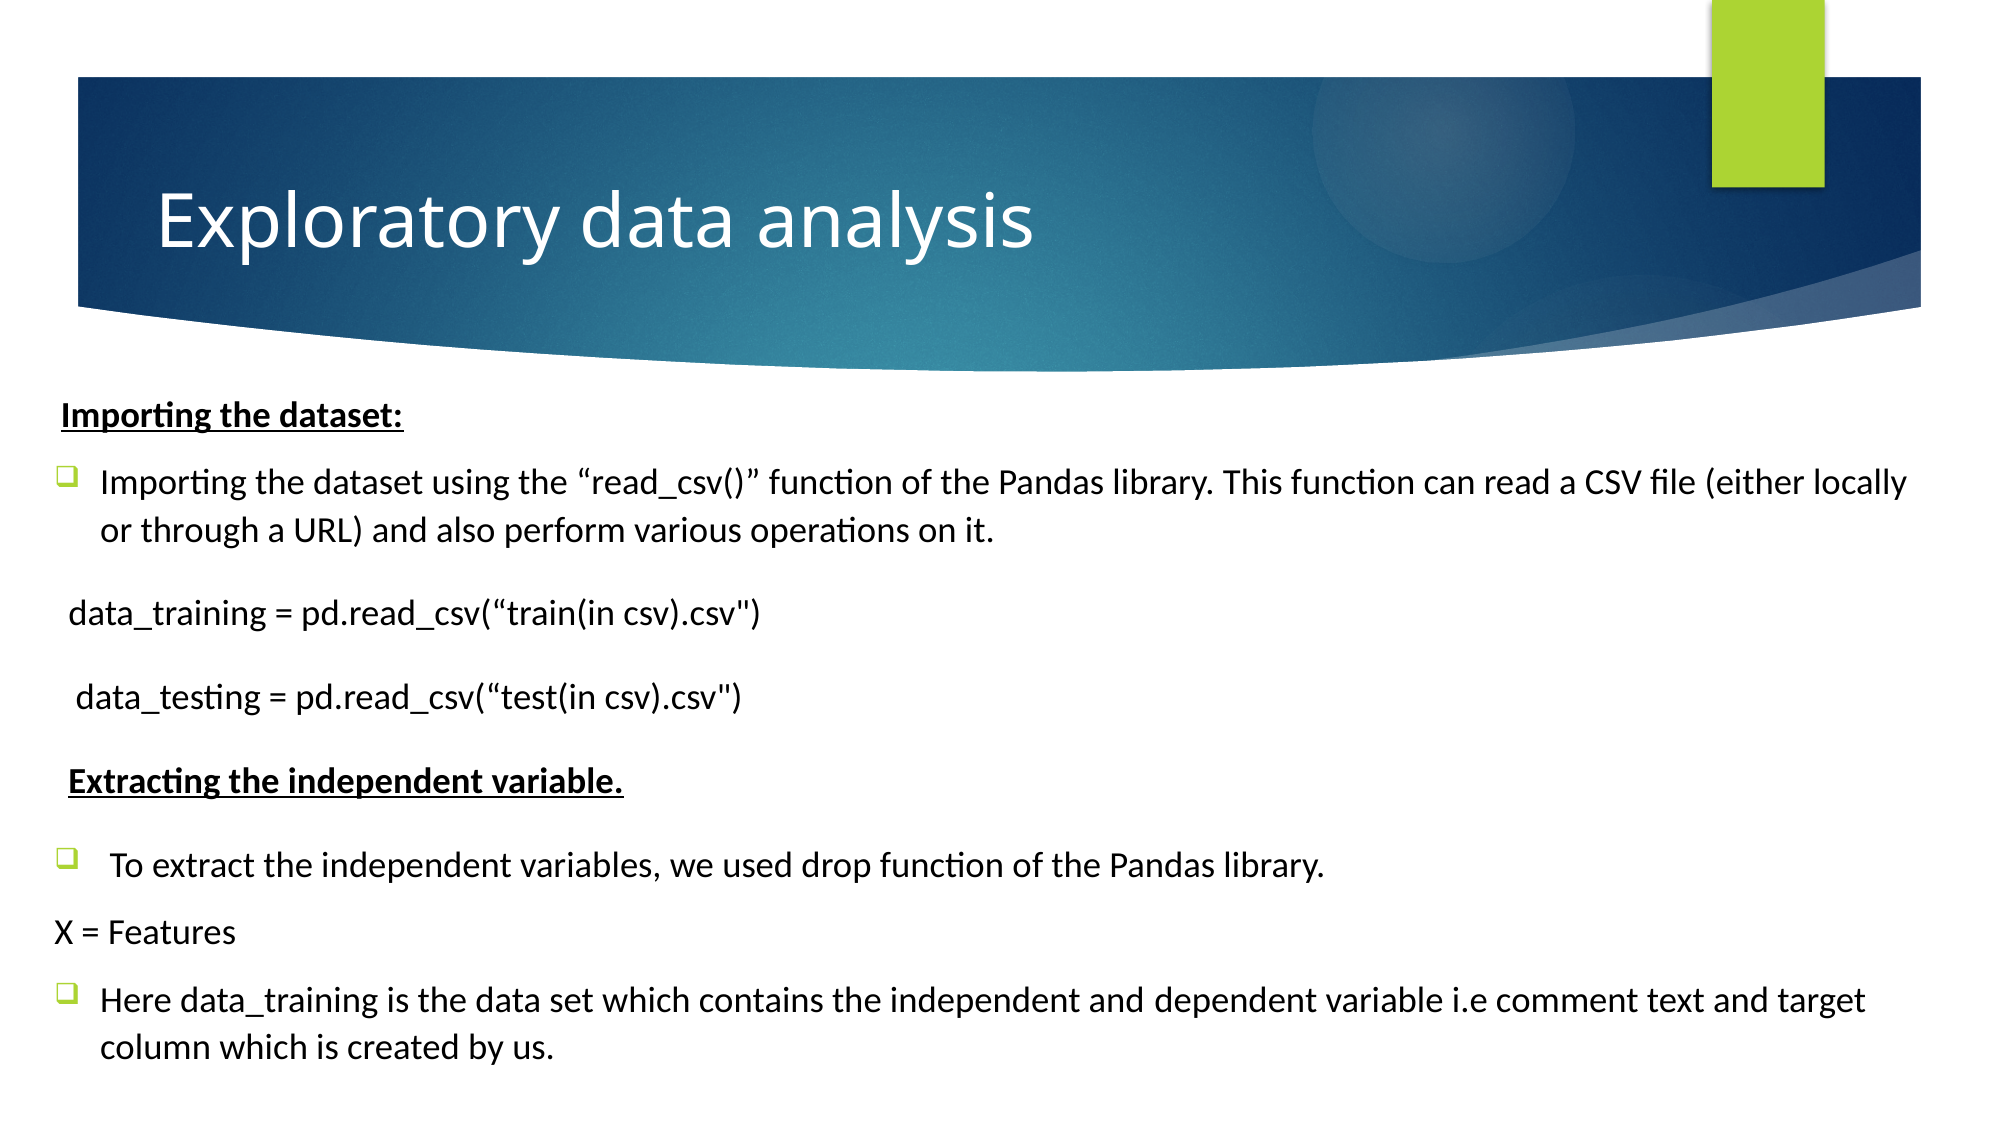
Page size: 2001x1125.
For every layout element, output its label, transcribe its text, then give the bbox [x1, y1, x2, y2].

list Importing the dataset: Importing the dataset using the “read_csv()” function of the Pandas library. This function can read a CSV file (either locally or through a URL) and also perform various operations on it. data_training = pd.read_csv(“train(in csv).csv") data_testing = pd.read_csv(“test(in csv).csv") Extracting the independent variable. To extract the independent variables, we used drop function of the Pandas library. X = Features Here data_training is the data set which contains the independent and dependent variable i.e comment text and target column which is created by us. [21, 380, 1965, 1080]
title Exploratory data analysis [139, 159, 1578, 276]
